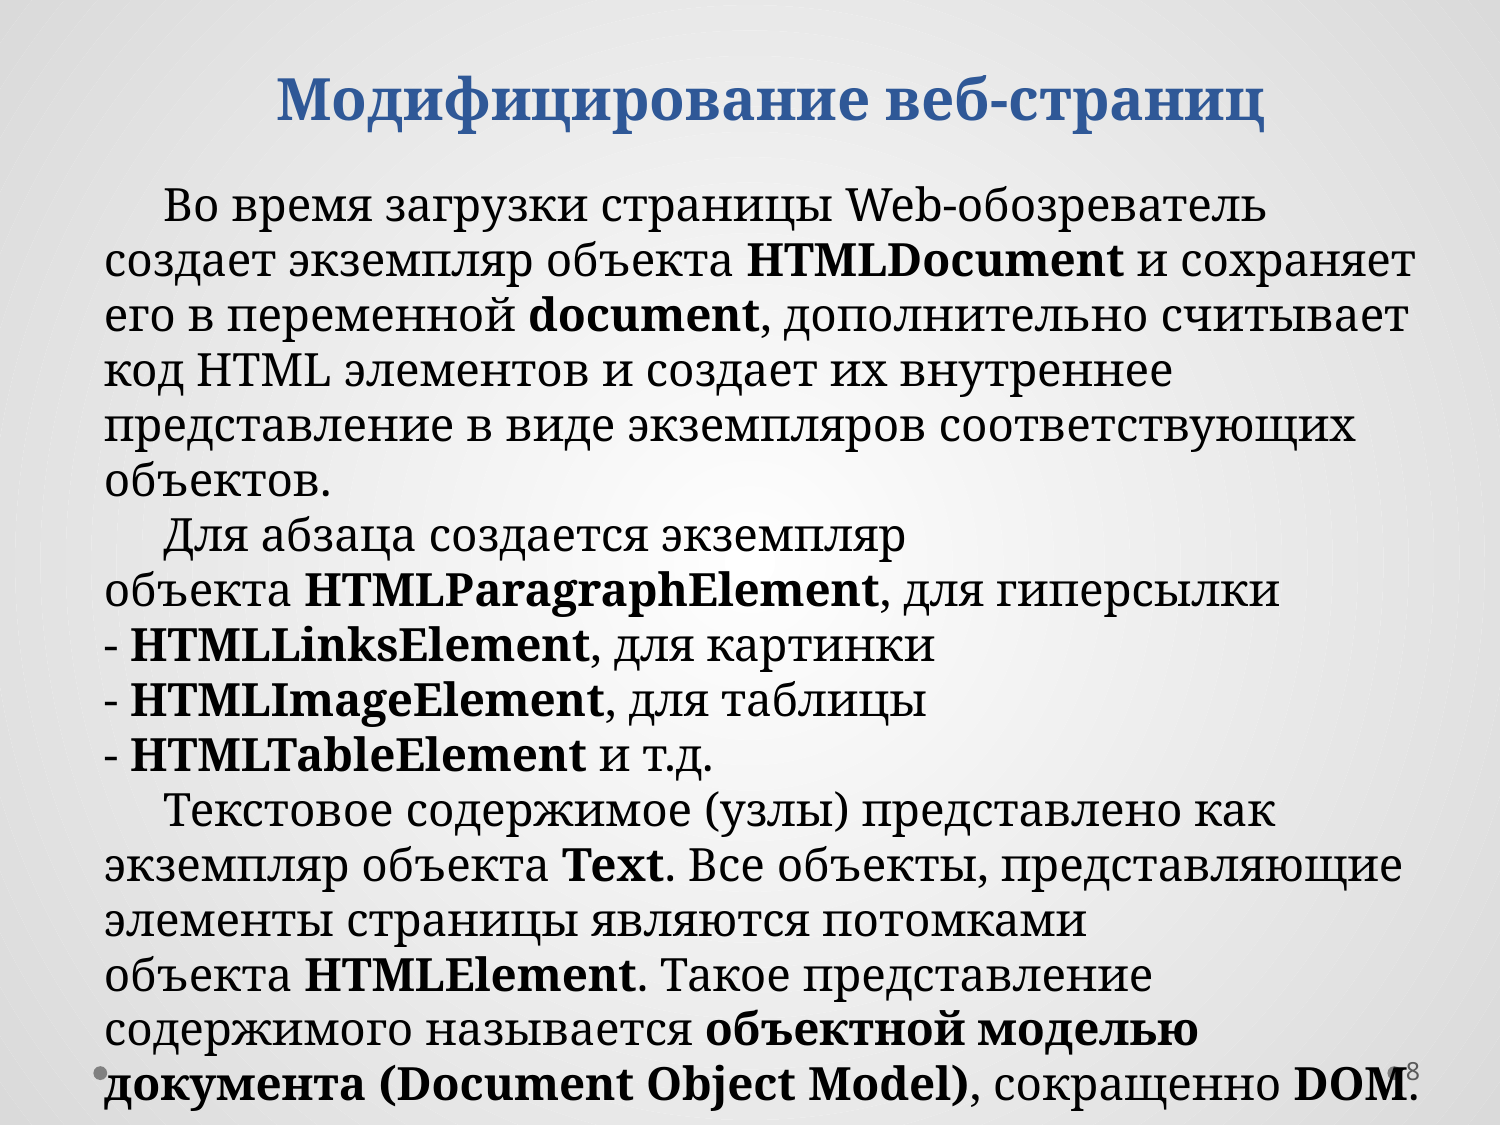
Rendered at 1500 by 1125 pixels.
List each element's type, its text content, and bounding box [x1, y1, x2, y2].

slide_number 8 [1401, 1042, 1494, 1103]
text_box Во время загрузки страницы Web-обозреватель создает экземпляр объекта HTMLDocument и сохраняет его в переменной document, дополнительно считывает код HTML элементов и создает их внутреннее представление в виде экземпляров соответствующих объектов. Для абзаца создается экземпляр объекта HTMLParagraphElement, для гиперсылки - HTMLLinksElement, для картинки - HTMLImageElement, для таблицы - HTMLTableElement и т.д. Текстовое содержимое (узлы) представлено как экземпляр объекта Text. Все объекты, представляющие элементы страницы являются потомками объекта HTMLElement. Такое представление содержимого называется объектной моделью документа (Document Object Model), сокращенно DOM. [89, 168, 1453, 1118]
text_box Модифицирование веб-страниц [118, 54, 1424, 140]
